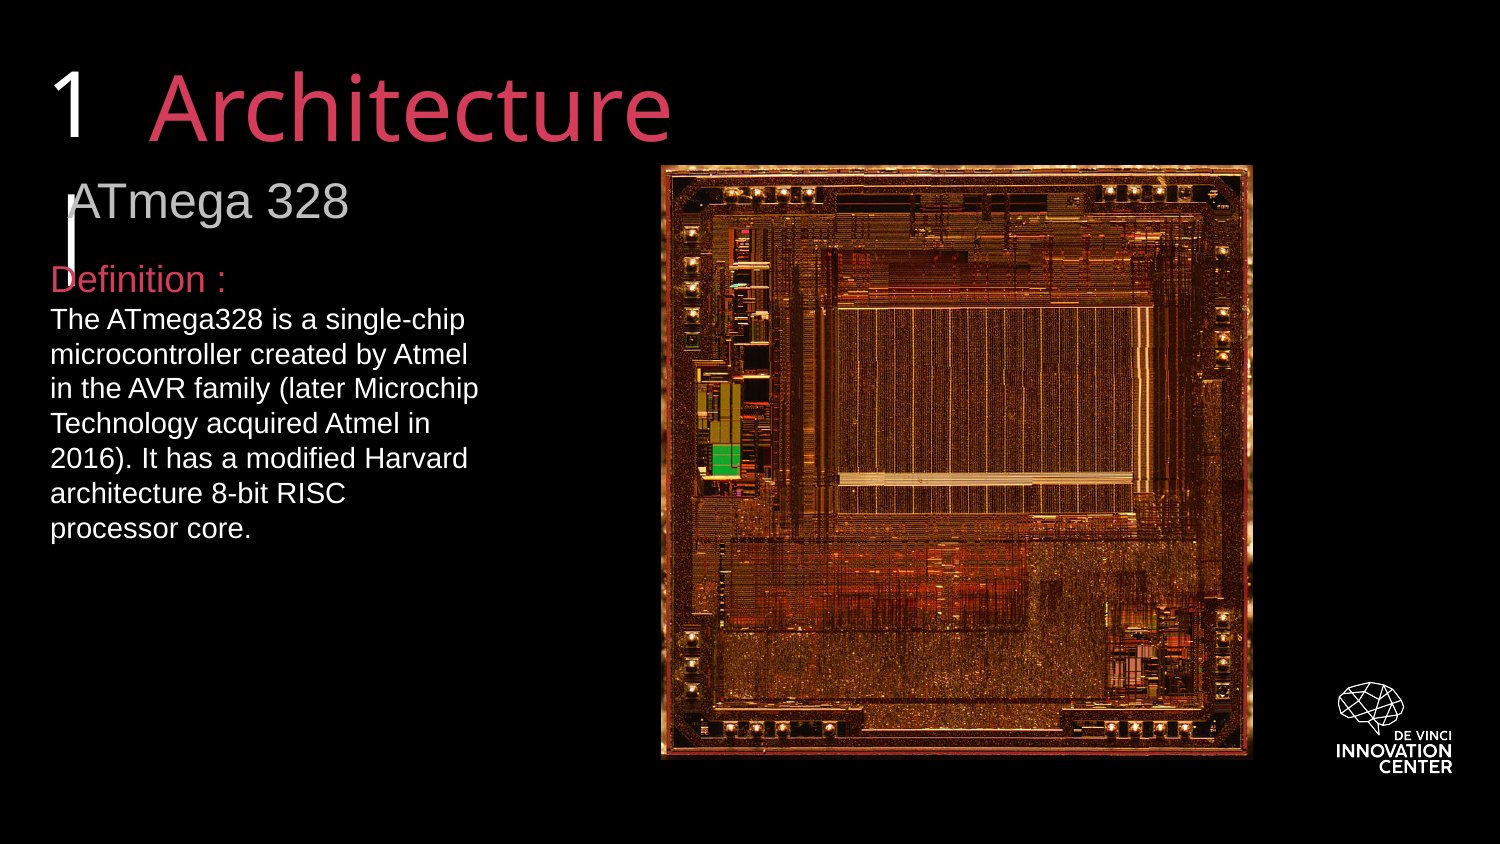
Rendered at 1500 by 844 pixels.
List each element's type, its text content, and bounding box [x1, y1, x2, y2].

picture [661, 164, 1253, 760]
text_box Definition : The ATmega328 is a single-chip microcontroller created by Atmel in the AVR family (later Microchip Technology acquired Atmel in 2016). It has a modified Harvard architecture 8-bit RISC processor core. [35, 247, 497, 798]
text_box ATmega 328 [52, 150, 554, 248]
list 1| [12, 14, 144, 147]
picture [1320, 656, 1471, 807]
list Architecture [115, 18, 996, 166]
